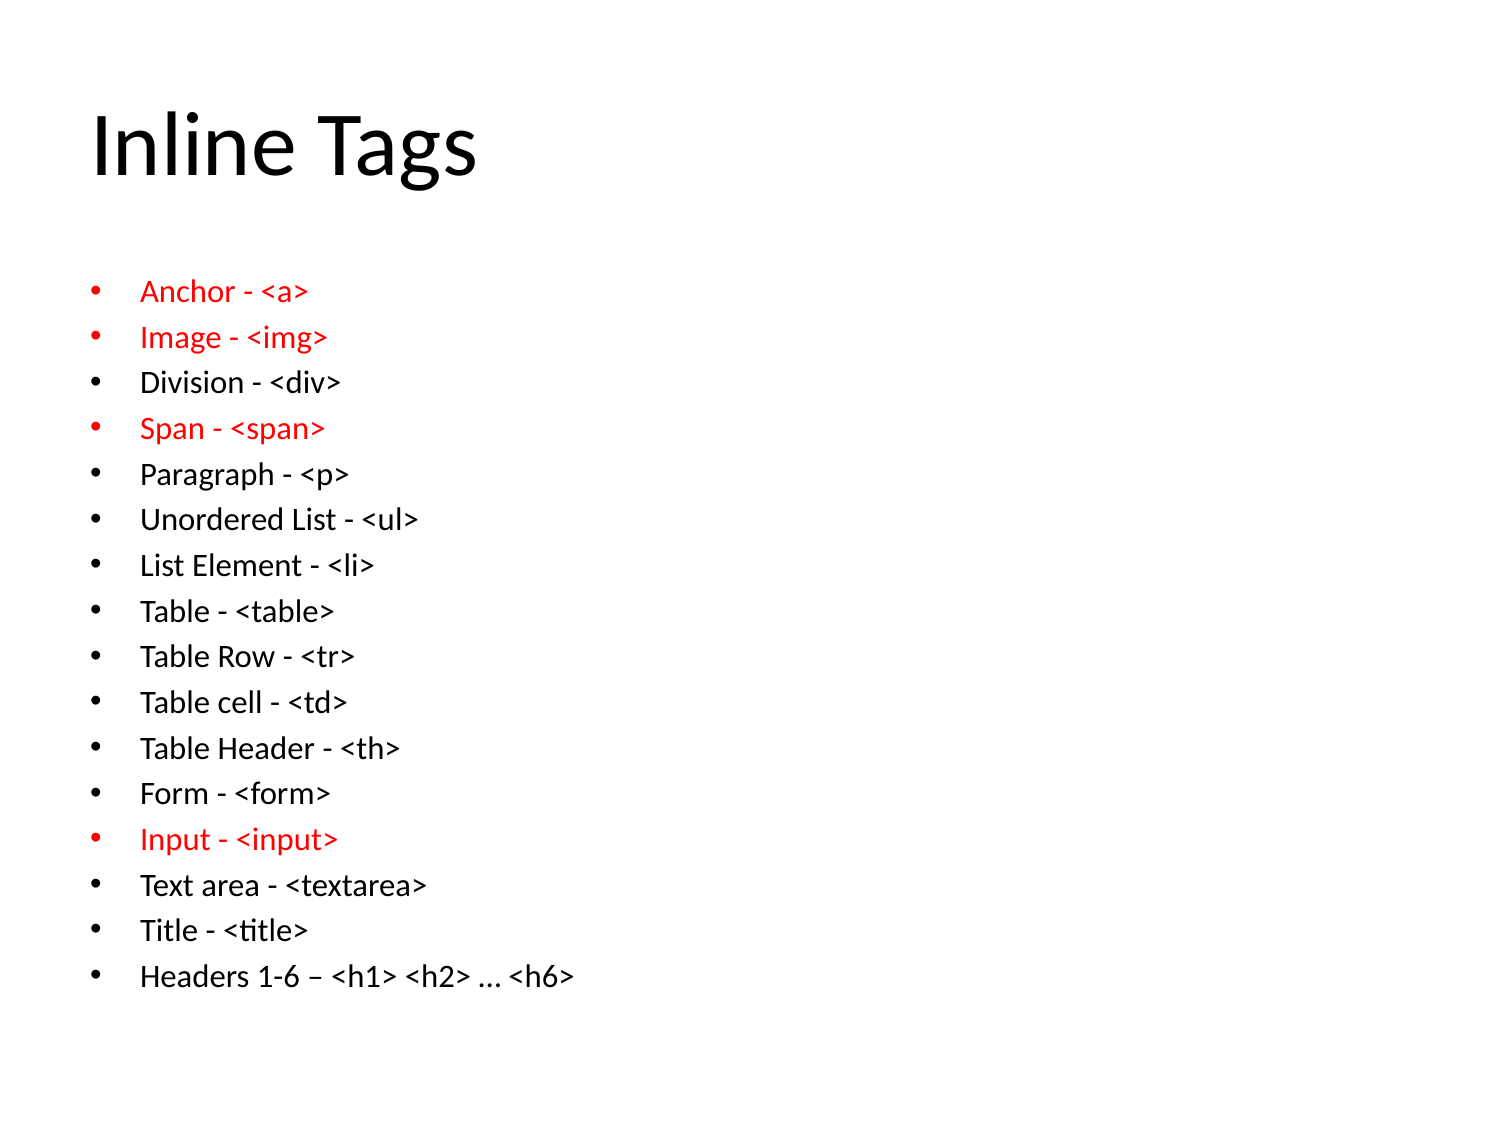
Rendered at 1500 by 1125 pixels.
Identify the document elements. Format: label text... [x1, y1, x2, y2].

list Anchor - <a> Image - <img> Division - <div> Span - <span> Paragraph - <p> Unordered List - <ul> List Element - <li> Table - <table> Table Row - <tr> Table cell - <td> Table Header - <th> Form - <form> Input - <input> Text area - <textarea> Title - <title> Headers 1-6 – <h1> <h2> … <h6> [75, 262, 1425, 1005]
title Inline Tags [75, 45, 1425, 233]
